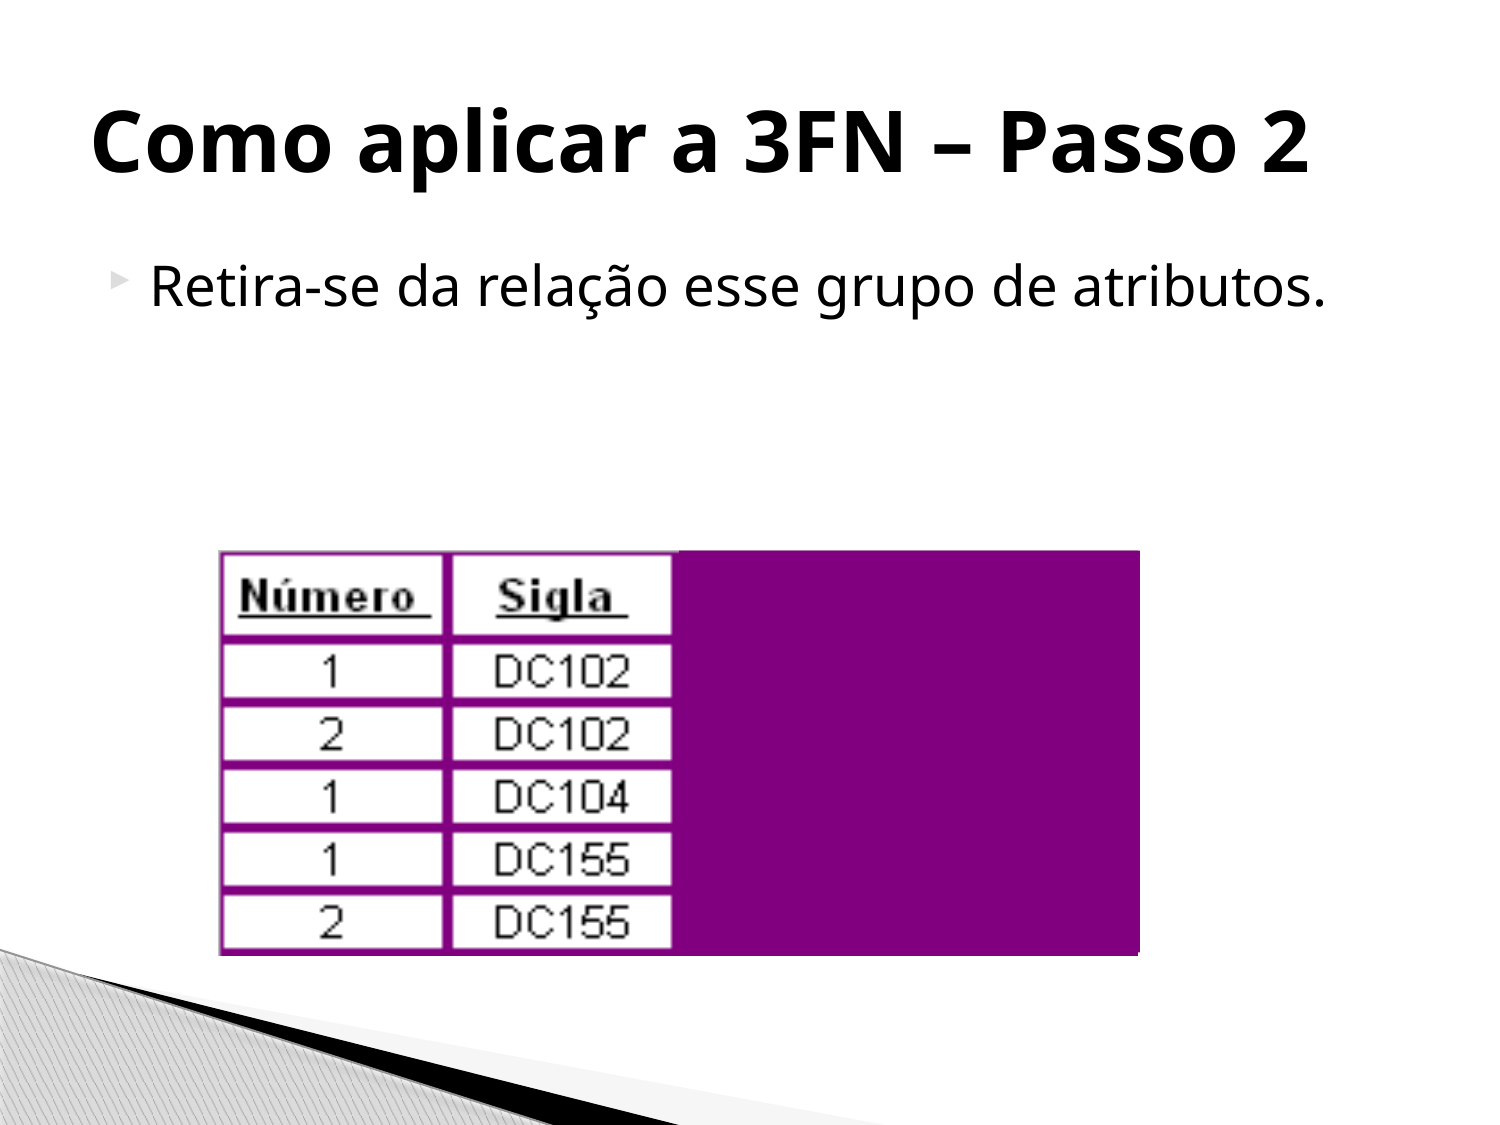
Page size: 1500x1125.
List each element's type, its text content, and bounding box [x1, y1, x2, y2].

list Retira-se da relação esse grupo de atributos. [75, 243, 1425, 986]
picture [218, 550, 1138, 957]
title Como aplicar a 3FN – Passo 2 [75, 45, 1425, 233]
